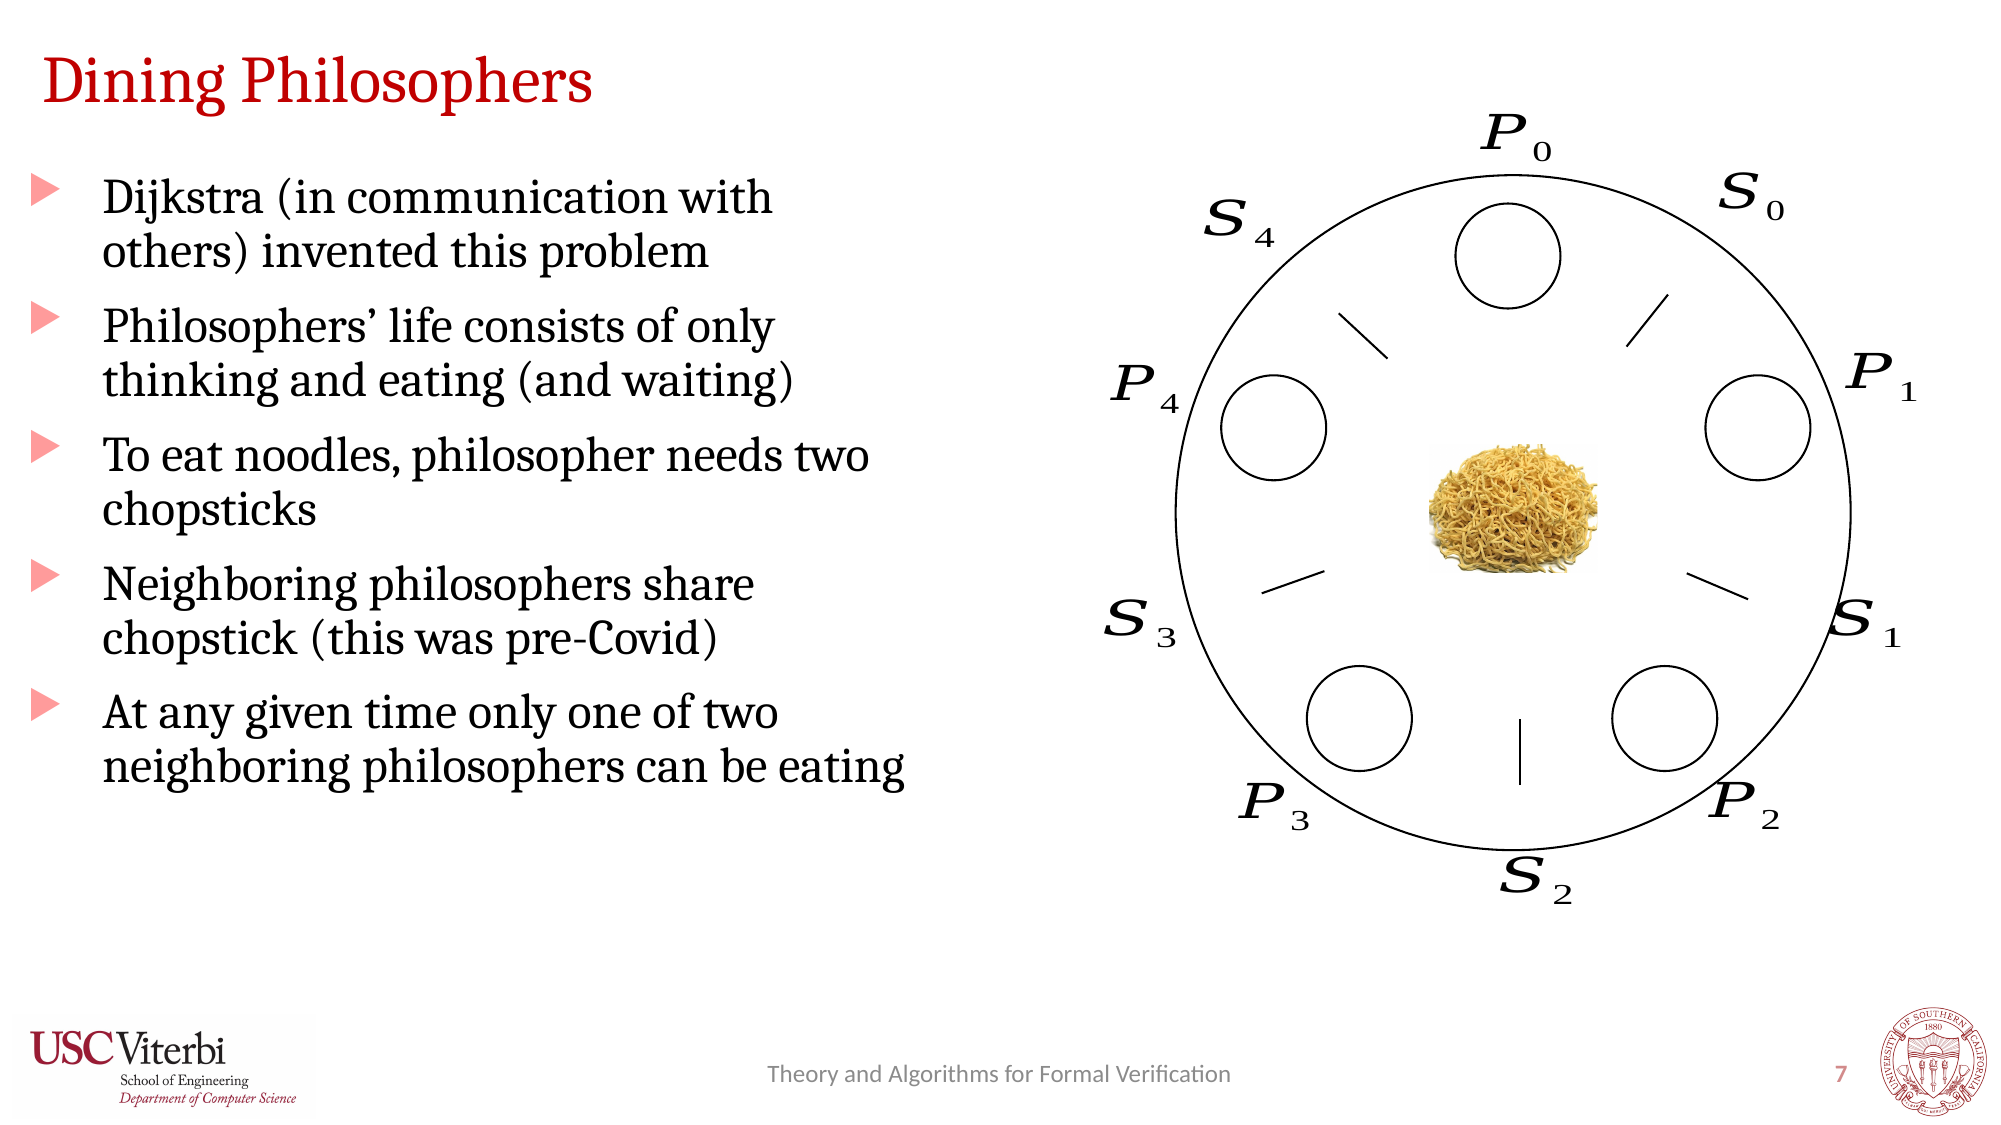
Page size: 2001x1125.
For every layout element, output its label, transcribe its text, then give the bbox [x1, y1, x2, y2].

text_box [1102, 107, 1919, 911]
list Dijkstra (in communication with others) invented this problem Philosophers’ life consists of only thinking and eating (and waiting) To eat noodles, philosopher needs two chopsticks Neighboring philosophers share chopstick (this was pre-Covid) At any given time only one of two neighboring philosophers can be eating [12, 163, 929, 934]
footer Theory and Algorithms for Formal Verification [662, 1042, 1338, 1103]
picture [1879, 1002, 1988, 1119]
title Dining Philosophers [27, 12, 1947, 150]
slide_number 7 [1684, 1042, 1863, 1103]
picture [12, 1014, 316, 1119]
